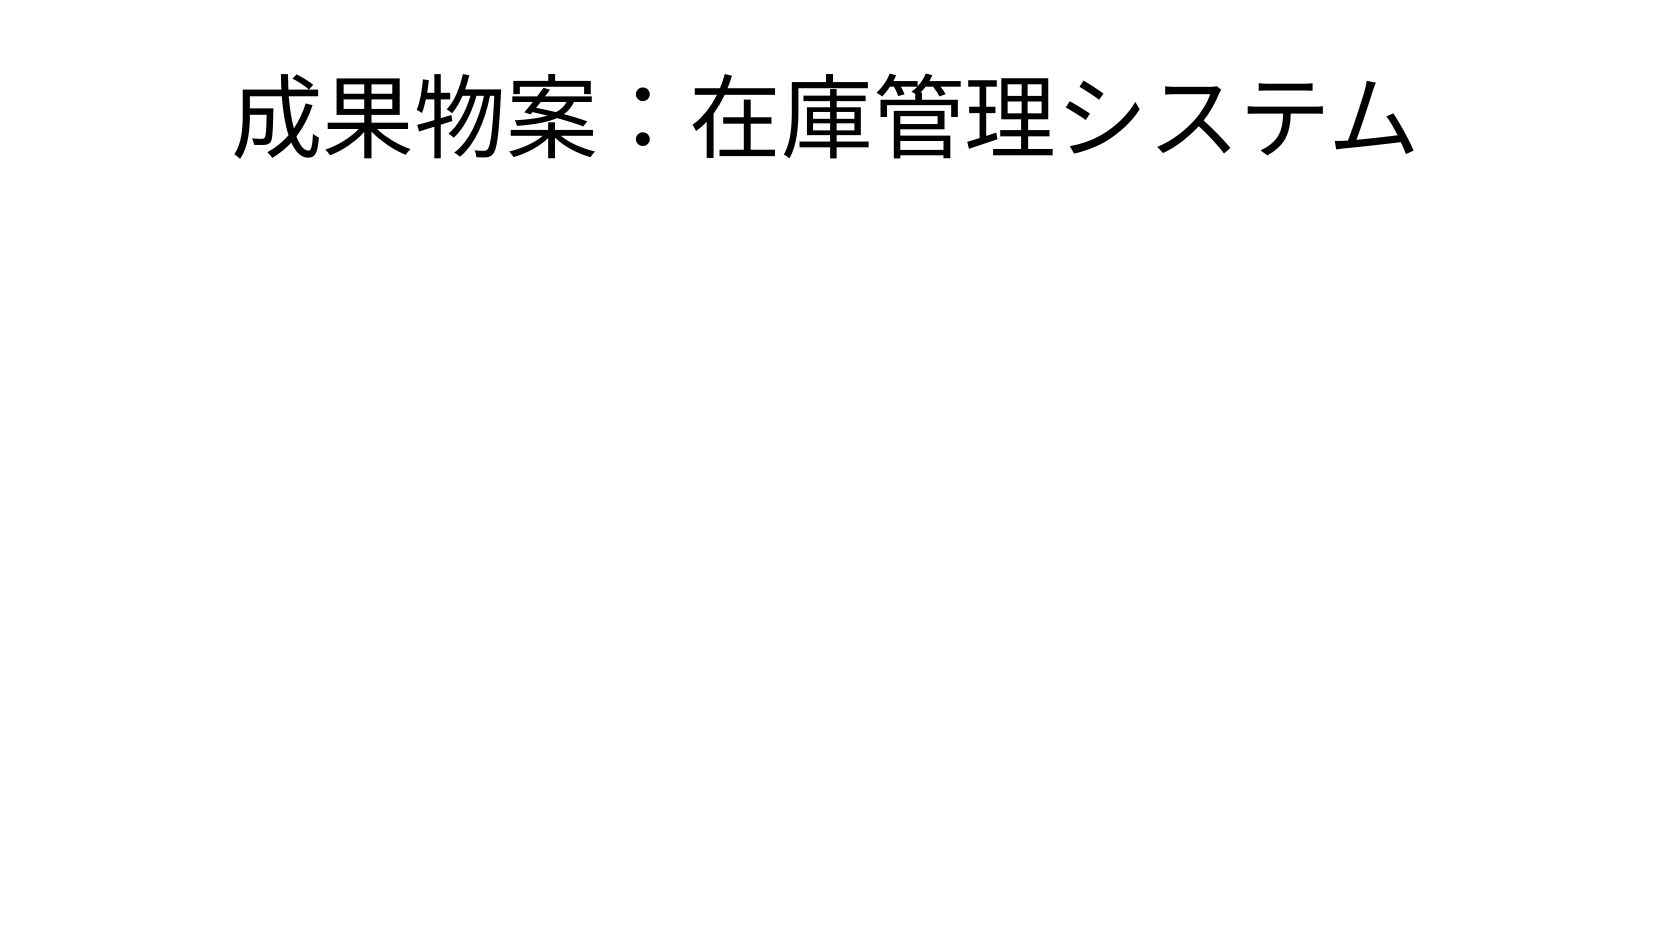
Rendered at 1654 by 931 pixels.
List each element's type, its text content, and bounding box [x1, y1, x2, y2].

title 成果物案：在庫管理システム [82, 37, 1570, 192]
